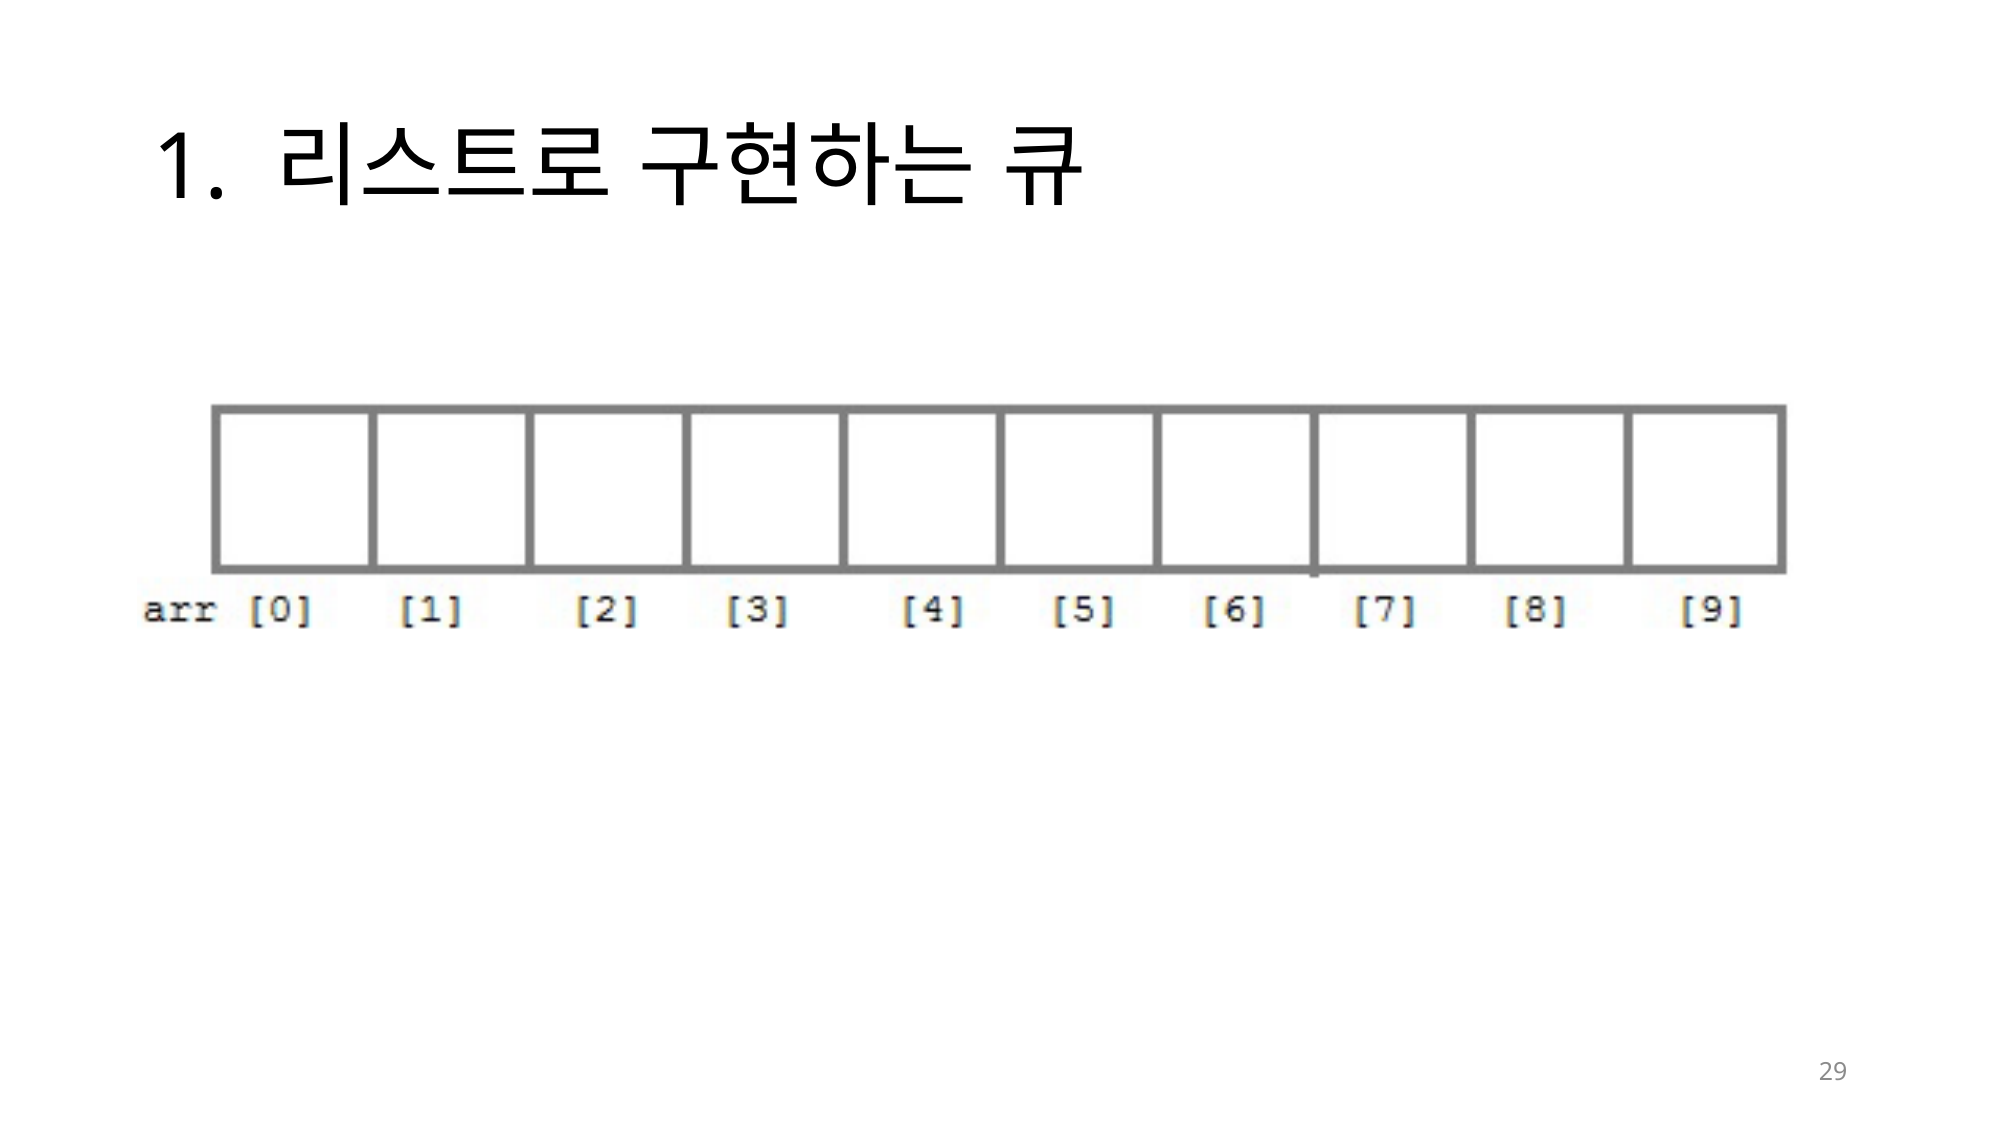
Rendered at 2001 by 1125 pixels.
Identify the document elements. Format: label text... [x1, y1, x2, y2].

slide_number 29 [1412, 1042, 1863, 1103]
picture [137, 277, 1863, 748]
title 1. 리스트로 구현하는 큐 [137, 59, 1863, 277]
